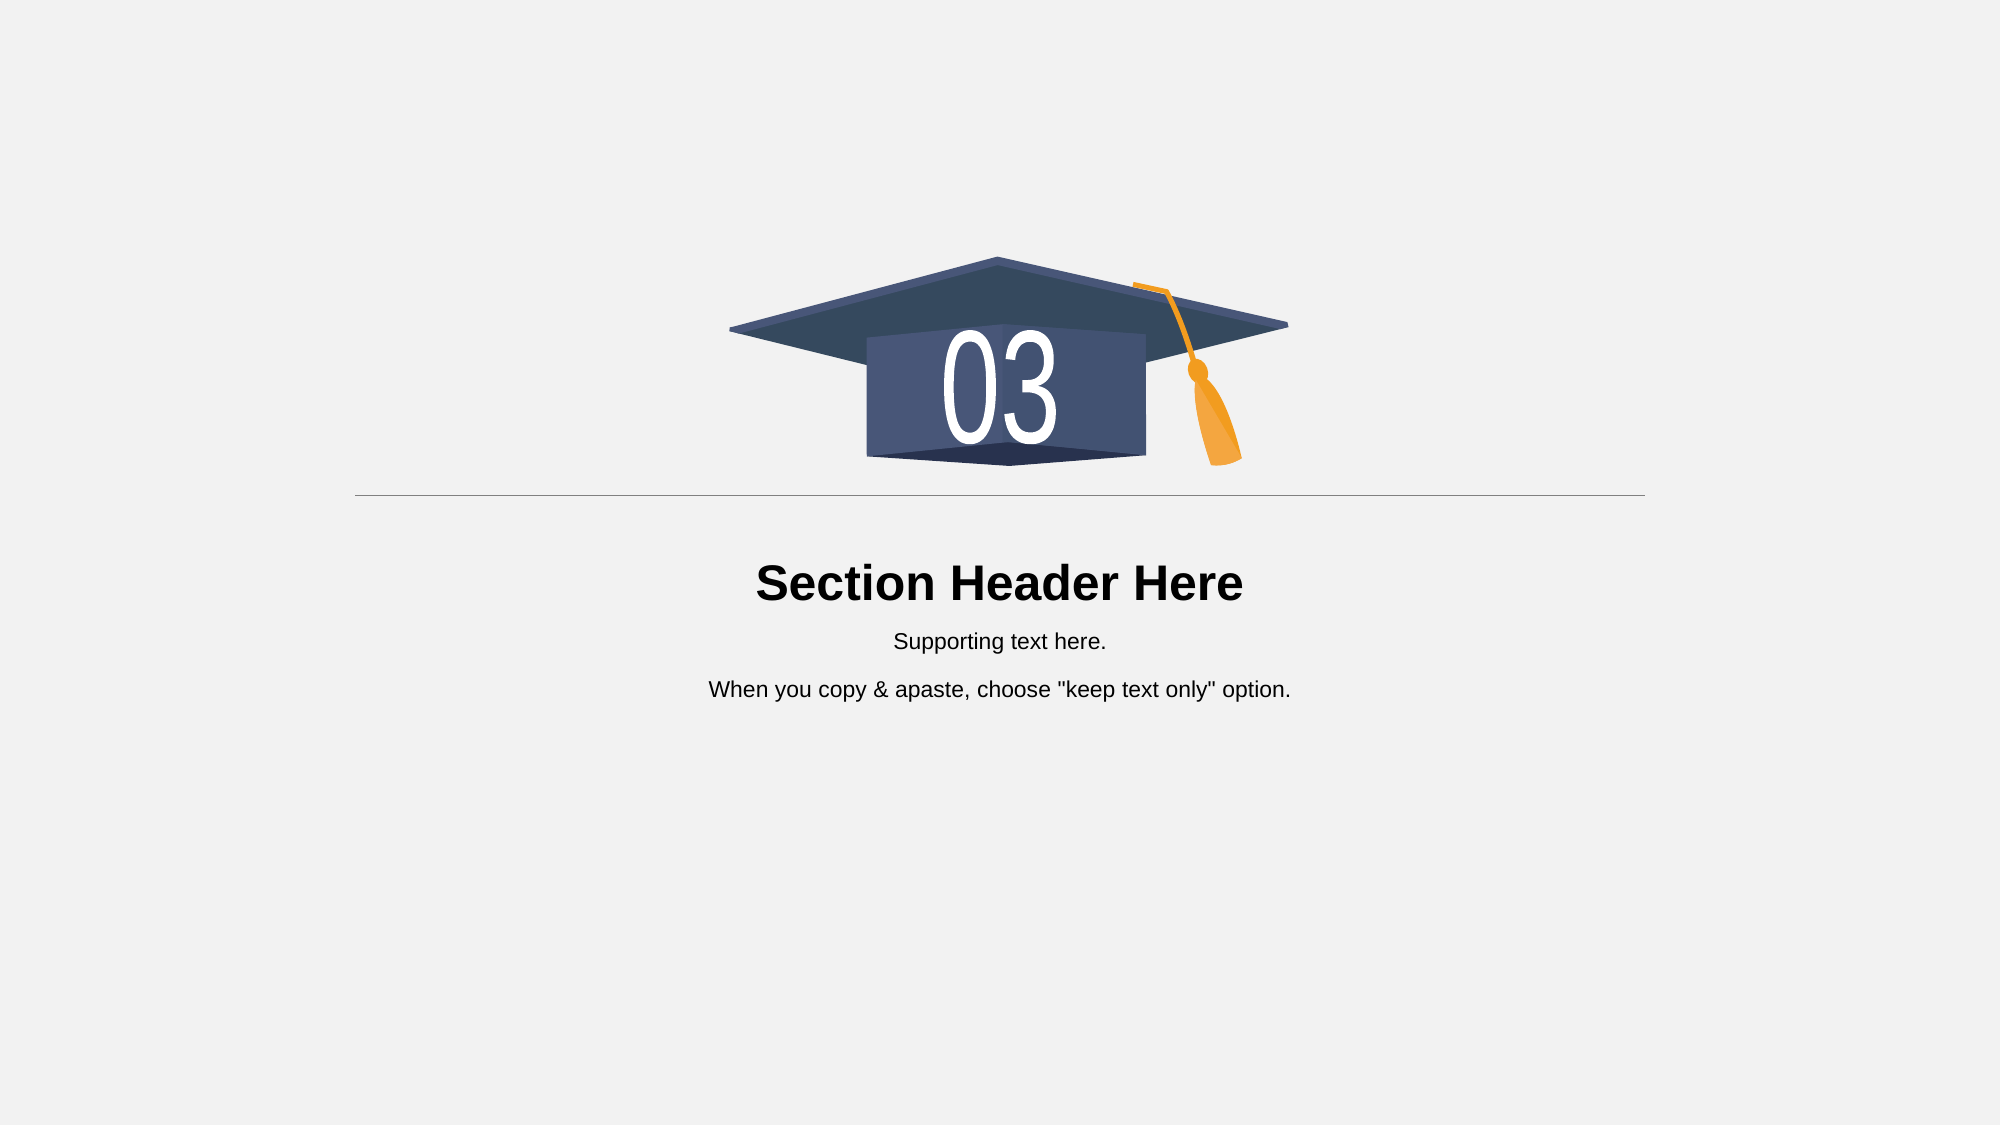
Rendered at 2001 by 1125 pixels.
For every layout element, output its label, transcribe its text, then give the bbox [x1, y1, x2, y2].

title Section Header Here [555, 471, 1445, 618]
list Supporting text here. When you copy & apaste, choose "keep text only" option. [555, 618, 1445, 786]
